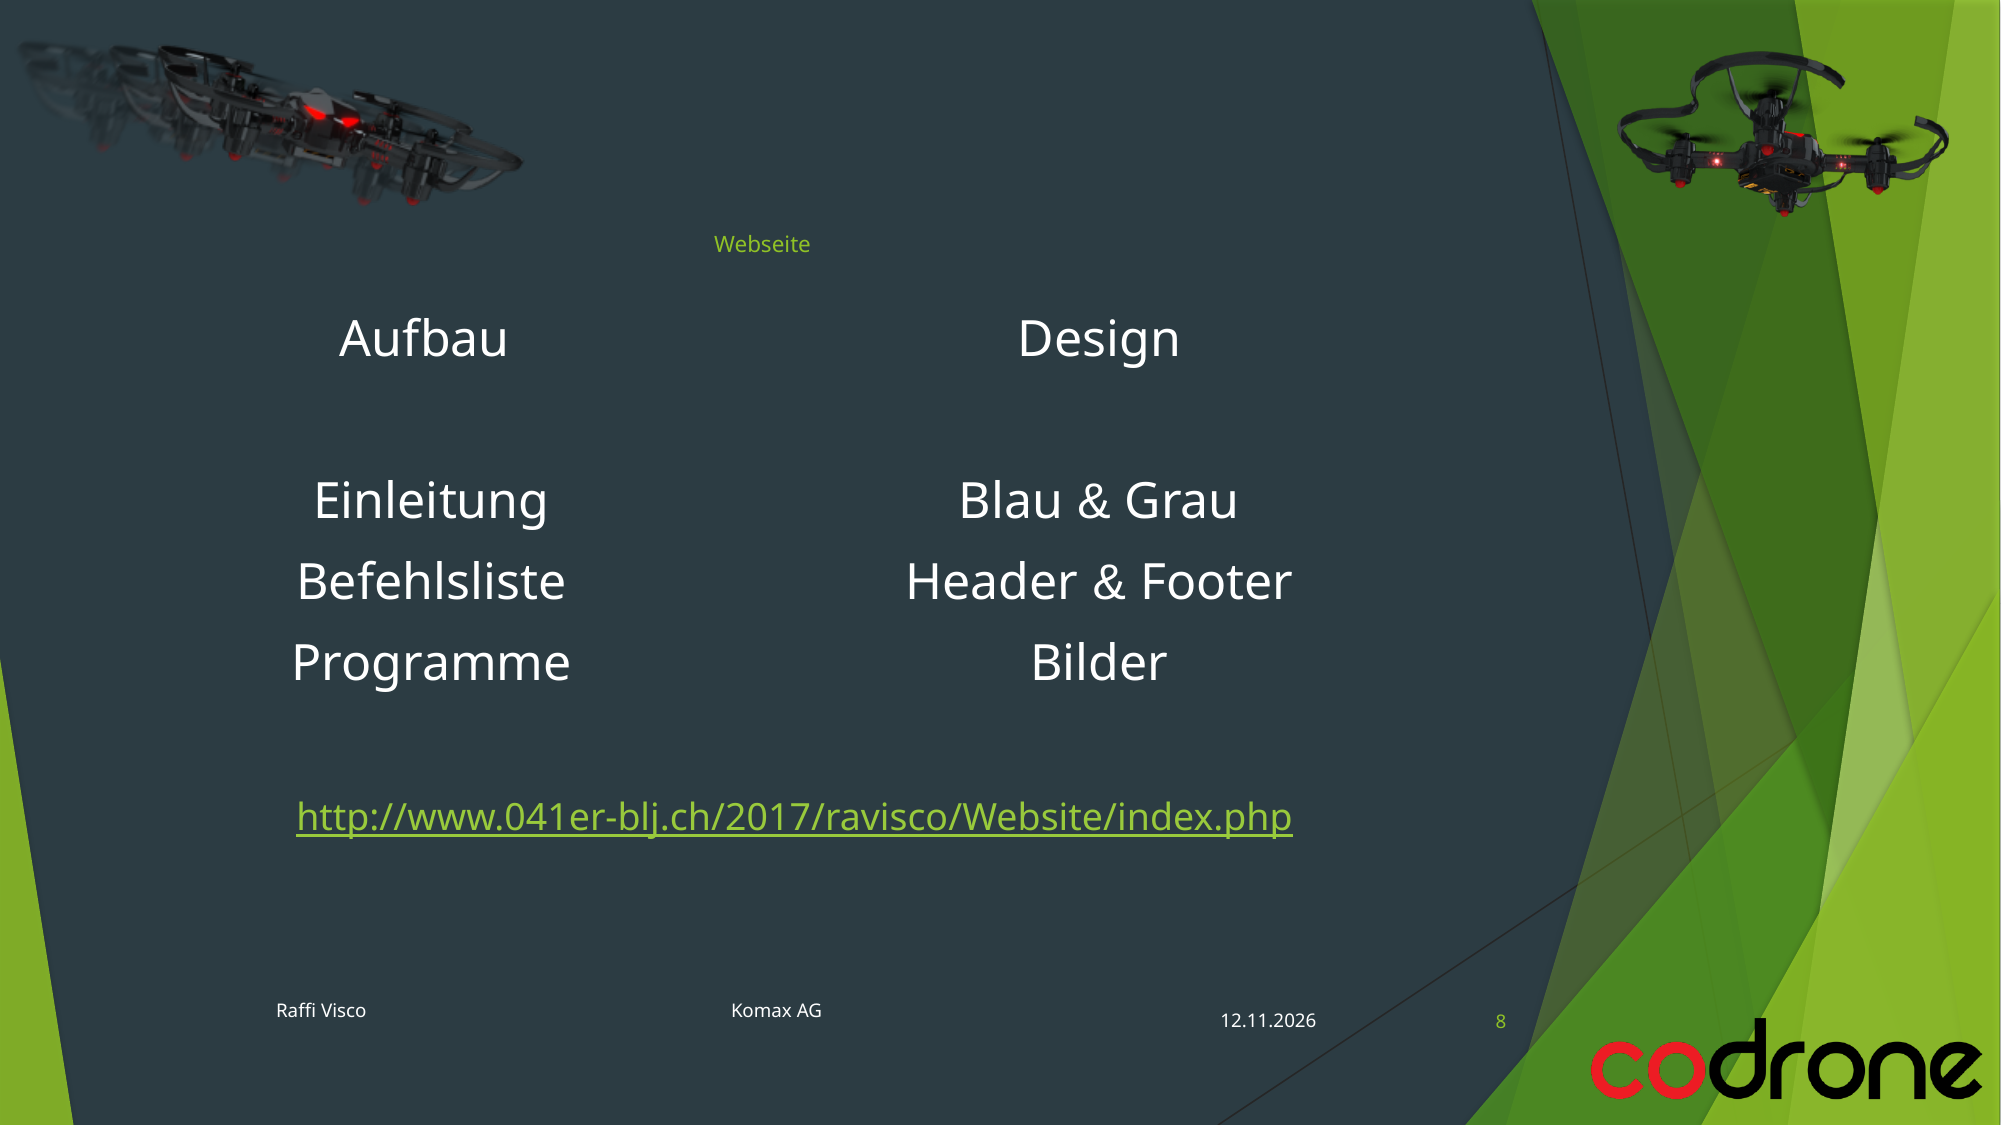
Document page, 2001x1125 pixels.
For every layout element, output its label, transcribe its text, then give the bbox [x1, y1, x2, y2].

picture [1571, 1009, 1995, 1115]
slide_number 8 [1409, 991, 1522, 1051]
subtitle Design Blau & Grau Header & Footer Bilder [823, 299, 1376, 707]
picture [1617, 50, 1949, 218]
title Webseite [130, 81, 1395, 265]
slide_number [1181, 991, 1332, 1051]
picture [0, 20, 629, 224]
text_box http://www.041er-blj.ch/2017/ravisco/Website/index.php [274, 785, 1315, 897]
text_box Aufbau Einleitung Befehlsliste Programme [155, 299, 708, 763]
footer Raffi Visco Komax AG [111, 991, 1145, 1051]
